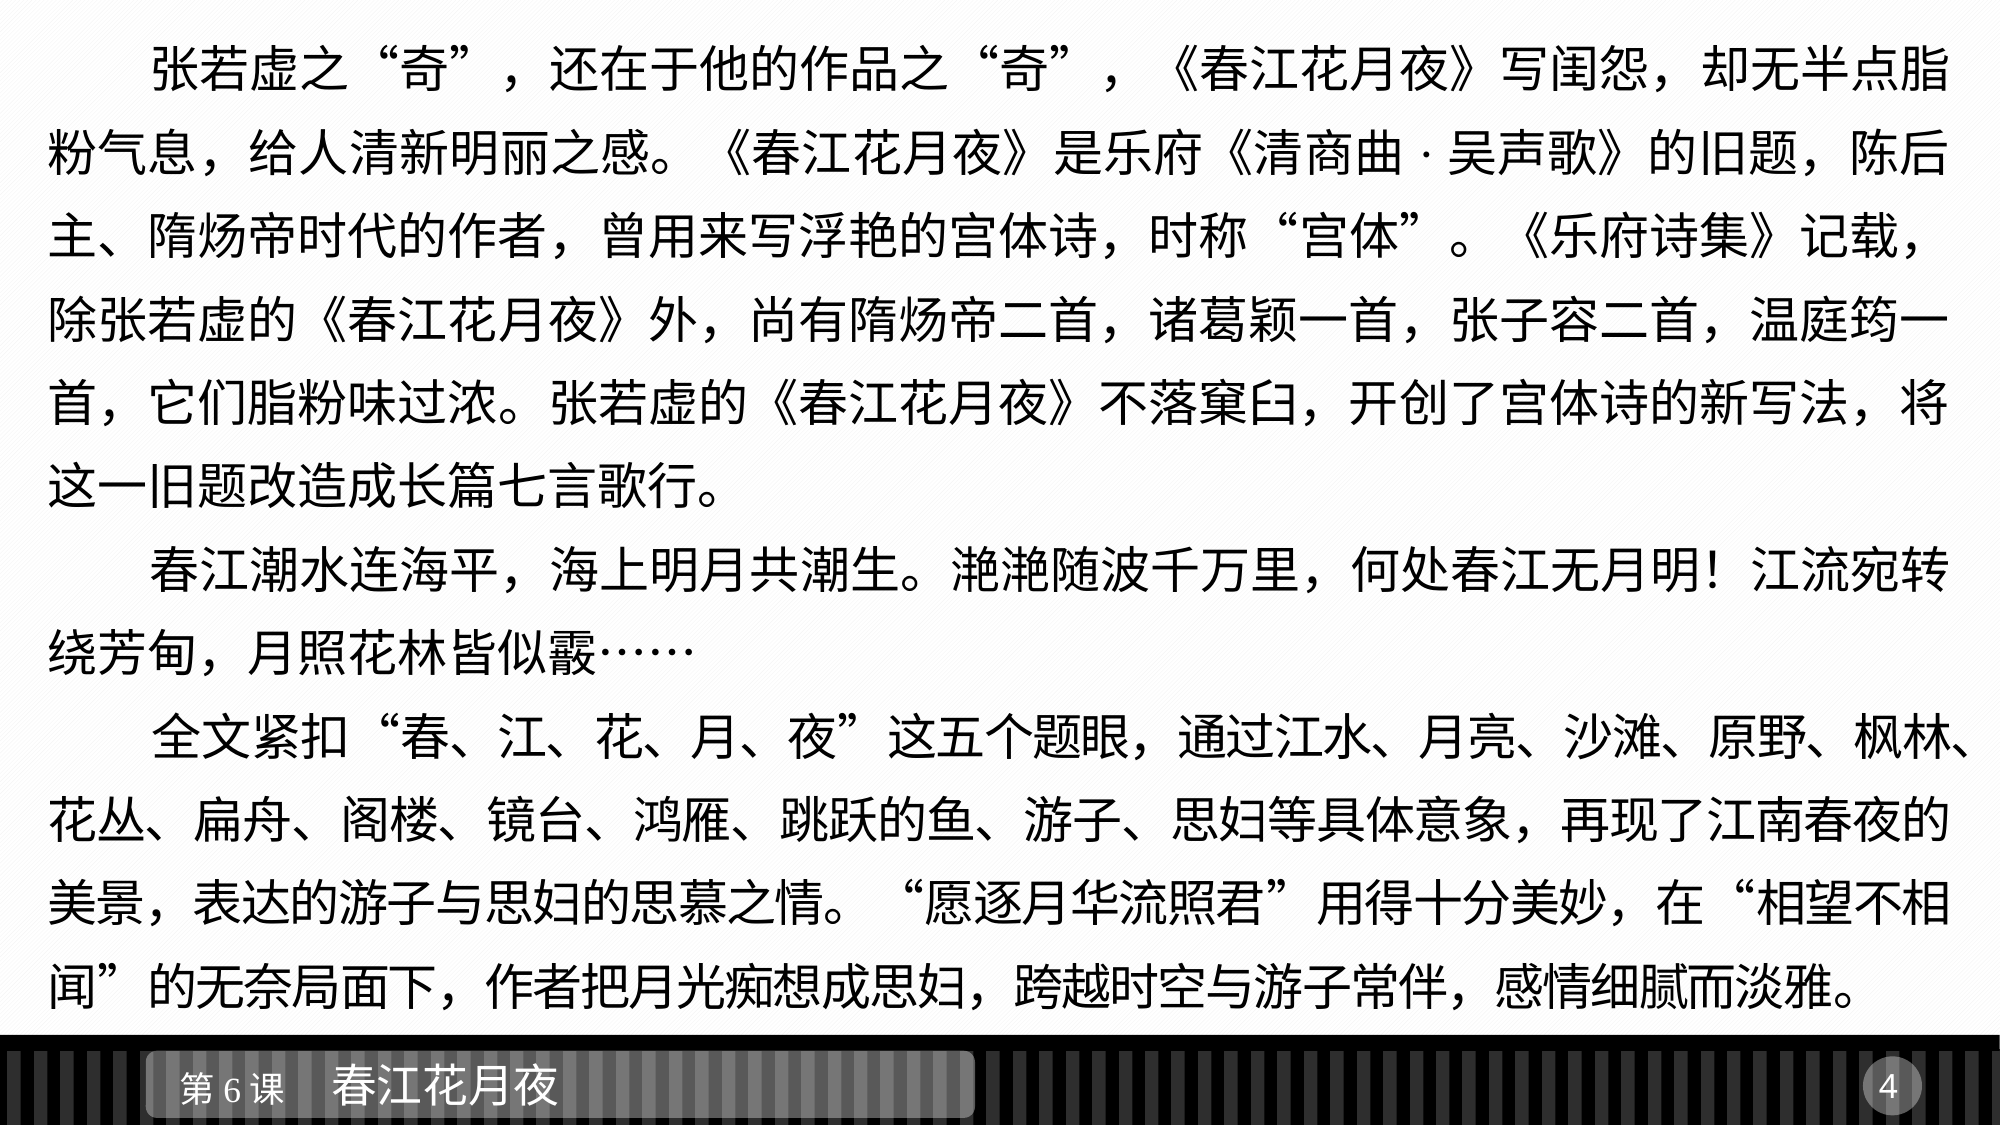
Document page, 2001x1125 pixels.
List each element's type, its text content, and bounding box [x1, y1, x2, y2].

text_box 张若虚之“奇”，还在于他的作品之“奇”，《春江花月夜》写闺怨，却无半点脂粉气息，给人清新明丽之感。《春江花月夜》是乐府《清商曲·吴声歌》的旧题，陈后主、隋炀帝时代的作者，曾用来写浮艳的宫体诗，时称“宫体”。《乐府诗集》记载，除张若虚的《春江花月夜》外，尚有隋炀帝二首，诸葛颖一首，张子容二首，温庭筠一首，它们脂粉味过浓。张若虚的《春江花月夜》不落窠臼，开创了宫体诗的新写法，将这一旧题改造成长篇七言歌行。 春江潮水连海平，海上明月共潮生。滟滟随波千万里，何处春江无月明！江流宛转绕芳甸，月照花林皆似霰…… 全文紧扣“春、江、花、月、夜”这五个题眼，通过江水、月亮、沙滩、原野、枫林、花丛、扁舟、阁楼、镜台、鸿雁、跳跃的鱼、游子、思妇等具体意象，再现了江南春夜的美景，表达的游子与思妇的思慕之情。“愿逐月华流照君”用得十分美妙，在“相望不相闻”的无奈局面下，作者把月光痴想成思妇，跨越时空与游子常伴，感情细腻而淡雅。 [32, 7, 1965, 1023]
